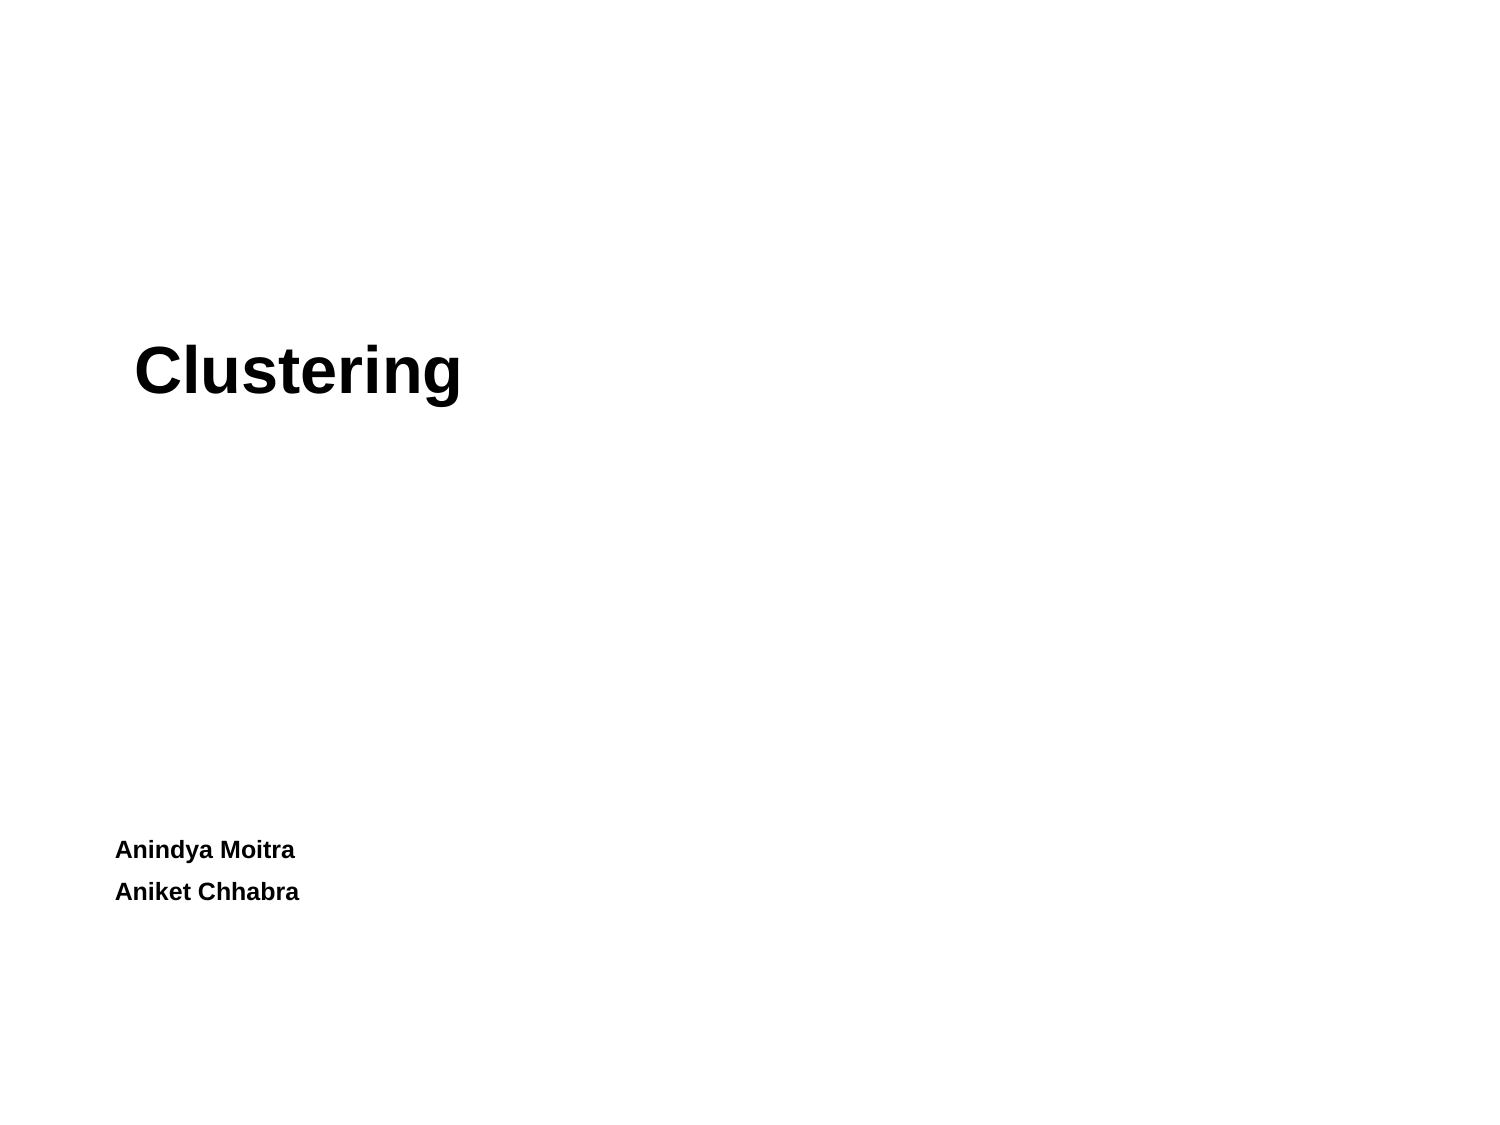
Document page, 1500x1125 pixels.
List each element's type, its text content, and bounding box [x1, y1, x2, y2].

text_box Anindya Moitra Aniket Chhabra [99, 825, 641, 913]
subtitle Clustering [96, 319, 502, 414]
